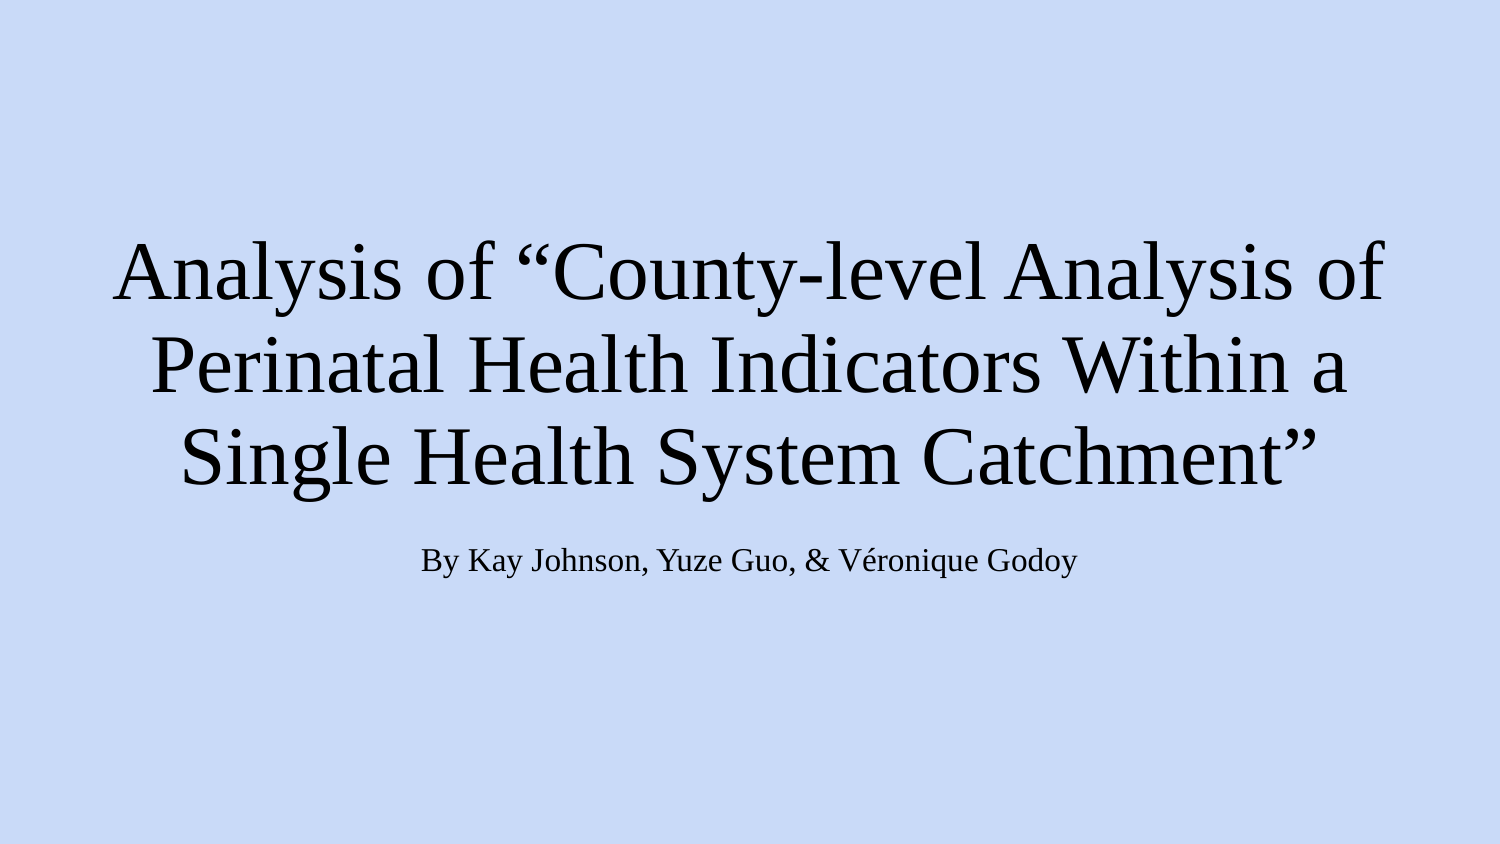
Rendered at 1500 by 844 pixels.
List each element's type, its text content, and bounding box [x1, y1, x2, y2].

subtitle By Kay Johnson, Yuze Guo, & Véronique Godoy [332, 533, 1168, 664]
title Analysis of “County-level Analysis of Perinatal Health Indicators Within a Single Health System Catchment” [51, 180, 1449, 518]
